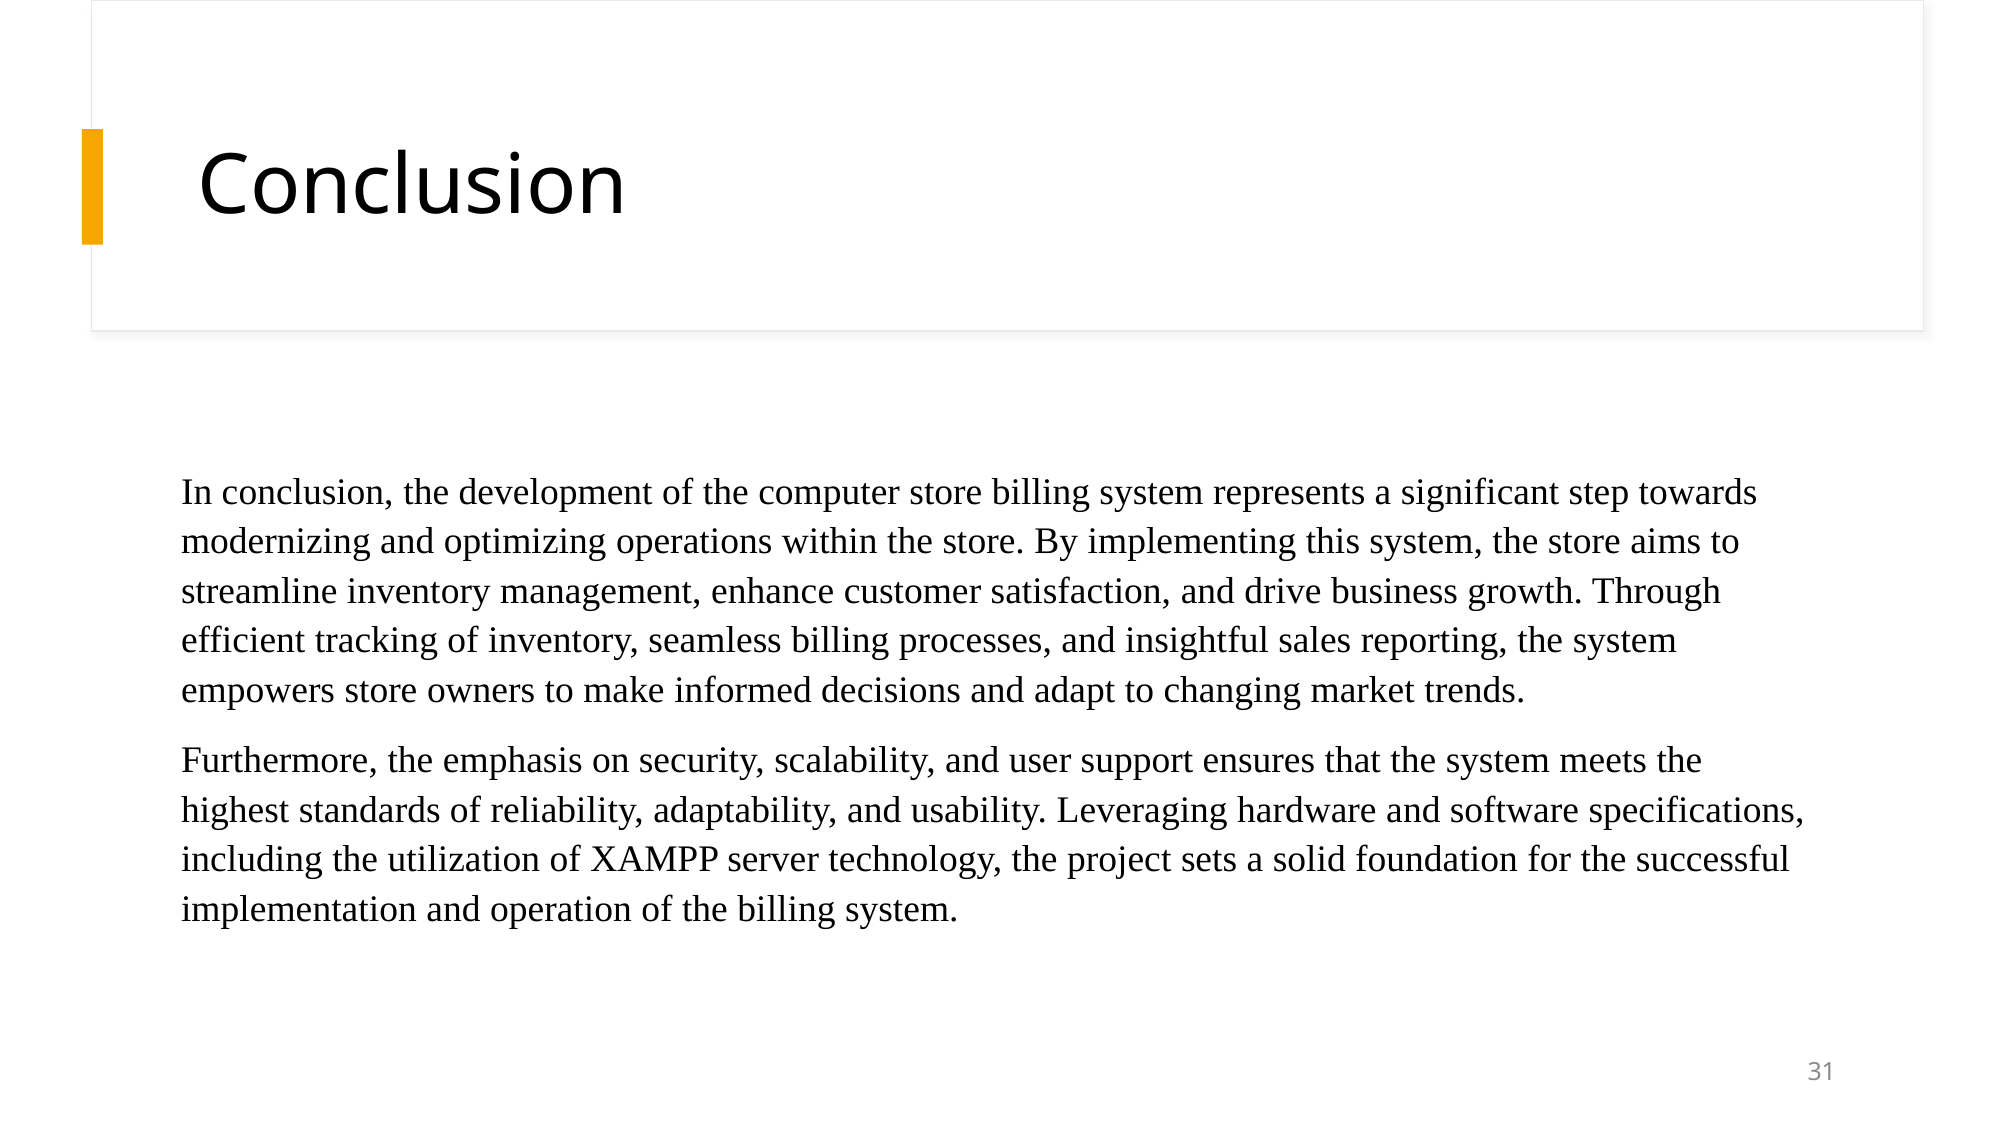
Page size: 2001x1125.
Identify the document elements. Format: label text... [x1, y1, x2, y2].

slide_number 31 [1401, 1042, 1851, 1103]
list In conclusion, the development of the computer store billing system represents a significant step towards modernizing and optimizing operations within the store. By implementing this system, the store aims to streamline inventory management, enhance customer satisfaction, and drive business growth. Through efficient tracking of inventory, seamless billing processes, and insightful sales reporting, the system empowers store owners to make informed decisions and adapt to changing market trends. Furthermore, the emphasis on security, scalability, and user support ensures that the system meets the highest standards of reliability, adaptability, and usability. Leveraging hardware and software specifications, including the utilization of XAMPP server technology, the project sets a solid foundation for the successful implementation and operation of the billing system. [166, 455, 1834, 1061]
title Conclusion [183, 90, 1851, 284]
